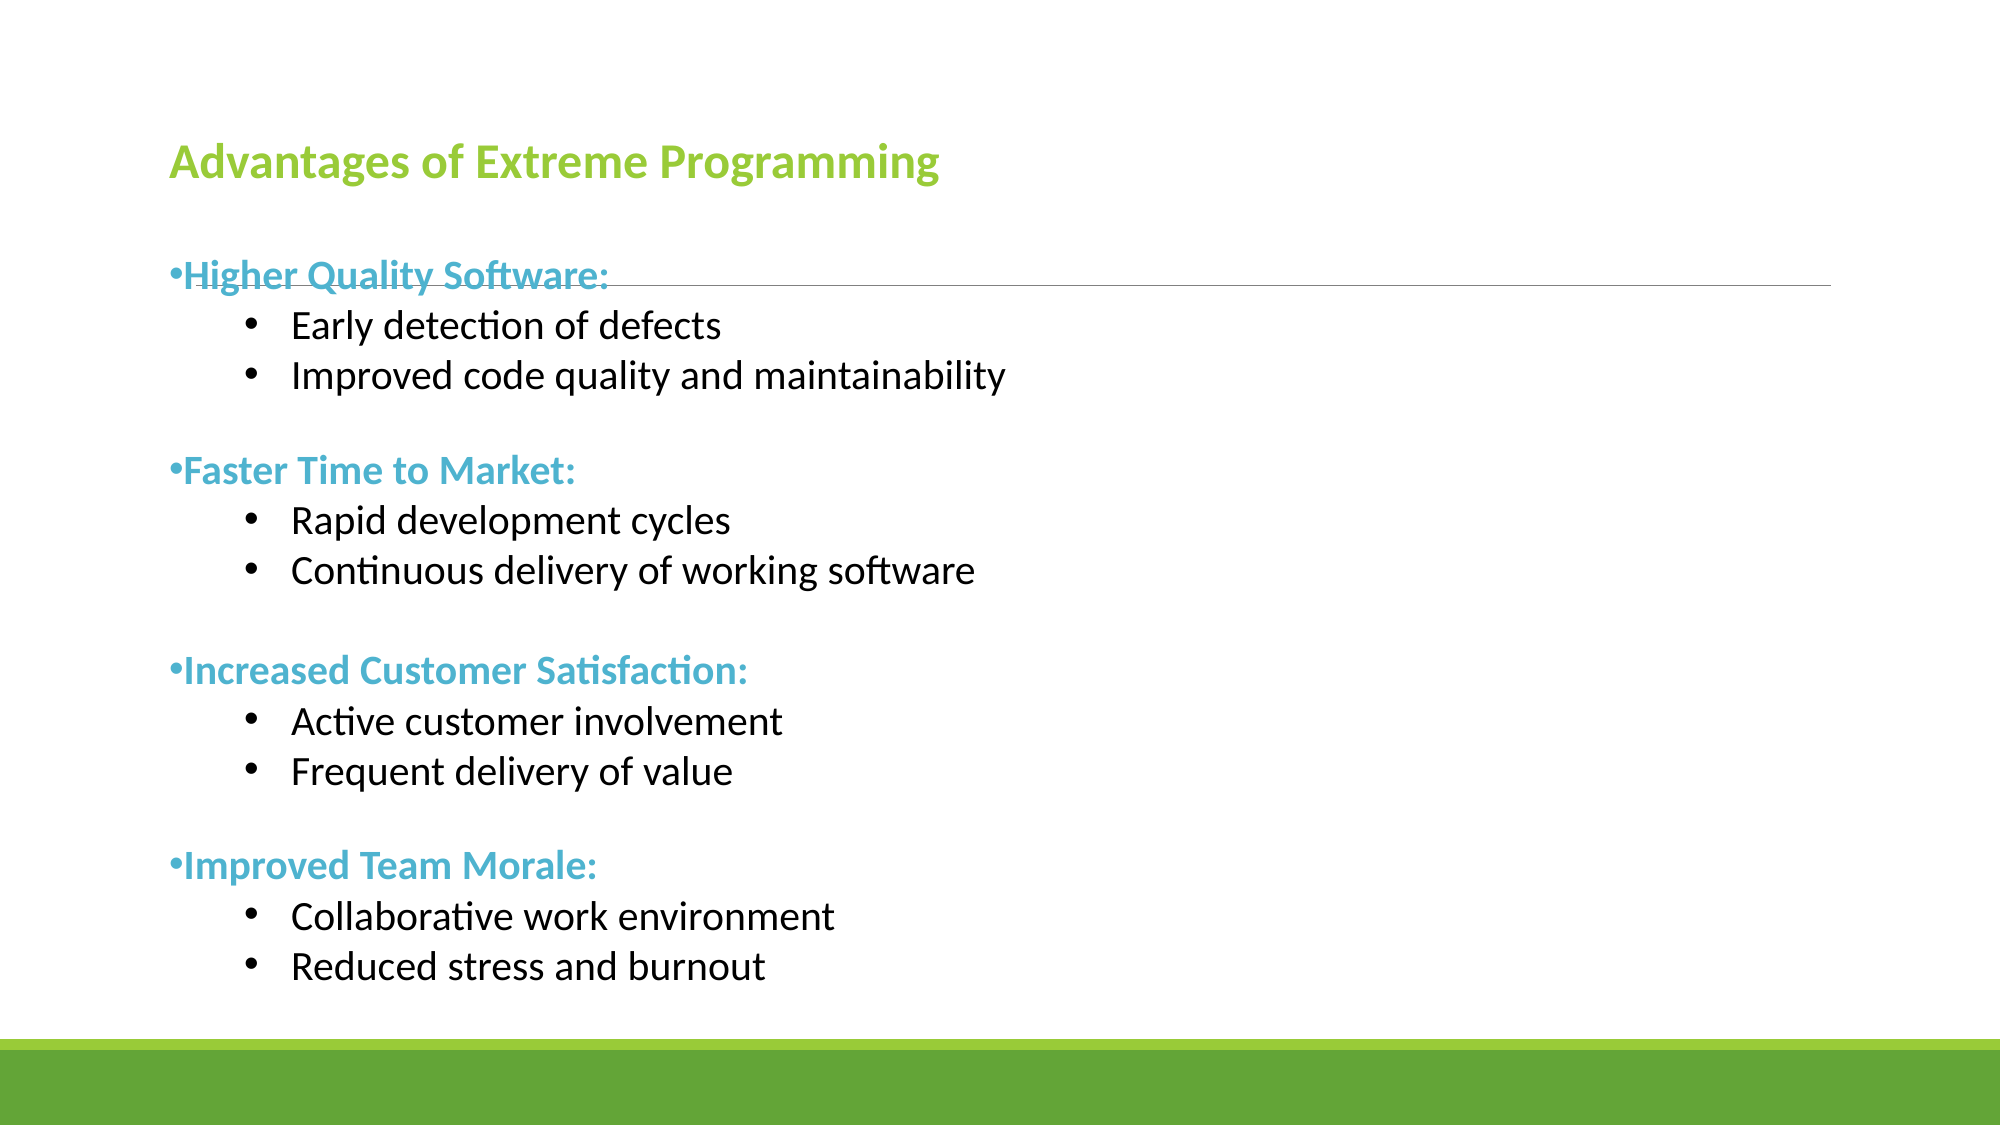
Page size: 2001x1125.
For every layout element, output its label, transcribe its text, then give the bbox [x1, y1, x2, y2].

text_box Advantages of Extreme Programming Higher Quality Software: Early detection of defects Improved code quality and maintainability Faster Time to Market: Rapid development cycles Continuous delivery of working software Increased Customer Satisfaction: Active customer involvement Frequent delivery of value Improved Team Morale: Collaborative work environment Reduced stress and burnout [154, 120, 2000, 996]
